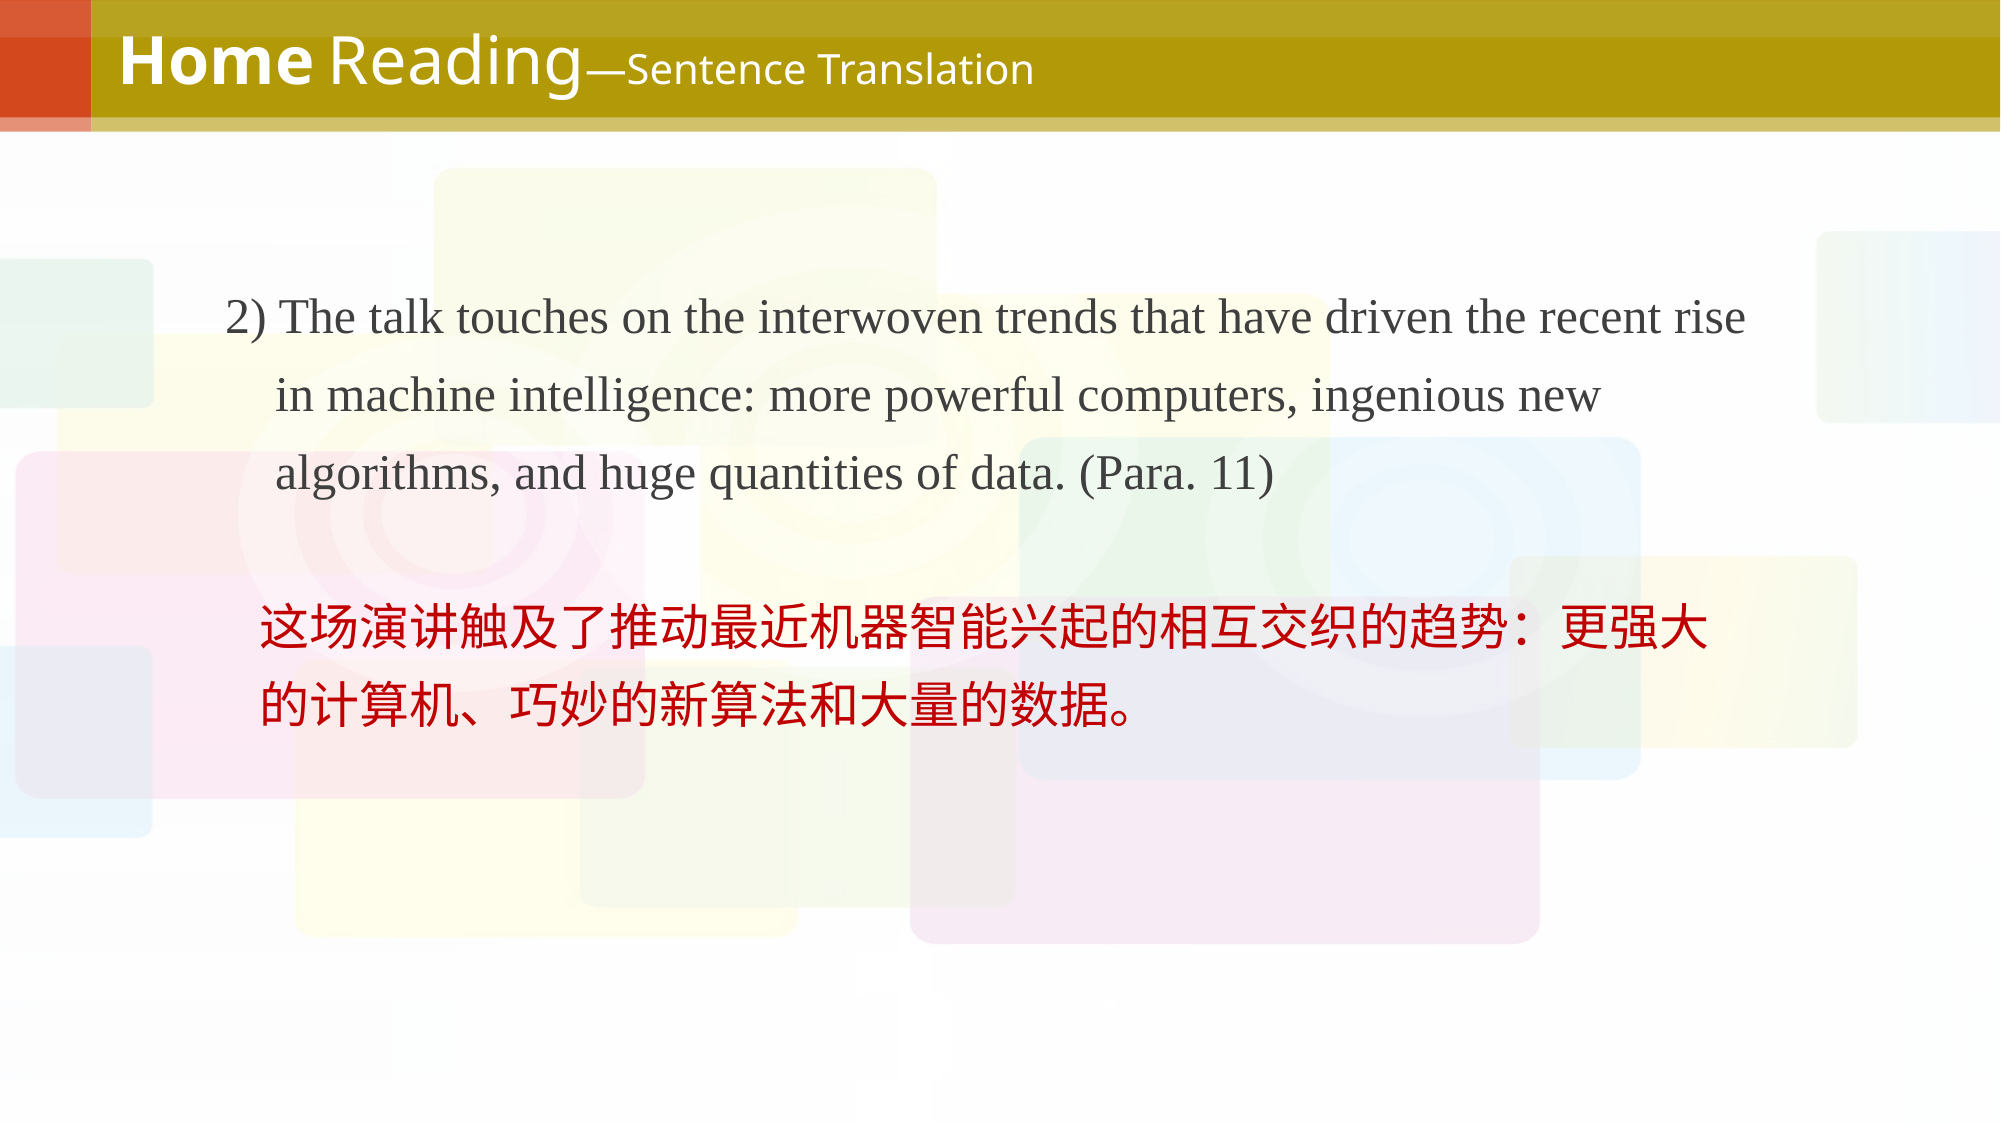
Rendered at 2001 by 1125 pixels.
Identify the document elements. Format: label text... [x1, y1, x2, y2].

text_box 2) The talk touches on the interwoven trends that have driven the recent rise in machine intelligence: more powerful computers, ingenious new algorithms, and huge quantities of data. (Para. 11) 这场演讲触及了推动最近机器智能兴起的相互交织的趋势：更强大 的计算机、巧妙的新算法和大量的数据。 [210, 258, 1776, 742]
title Home Reading—Sentence Translation [102, 37, 1898, 150]
